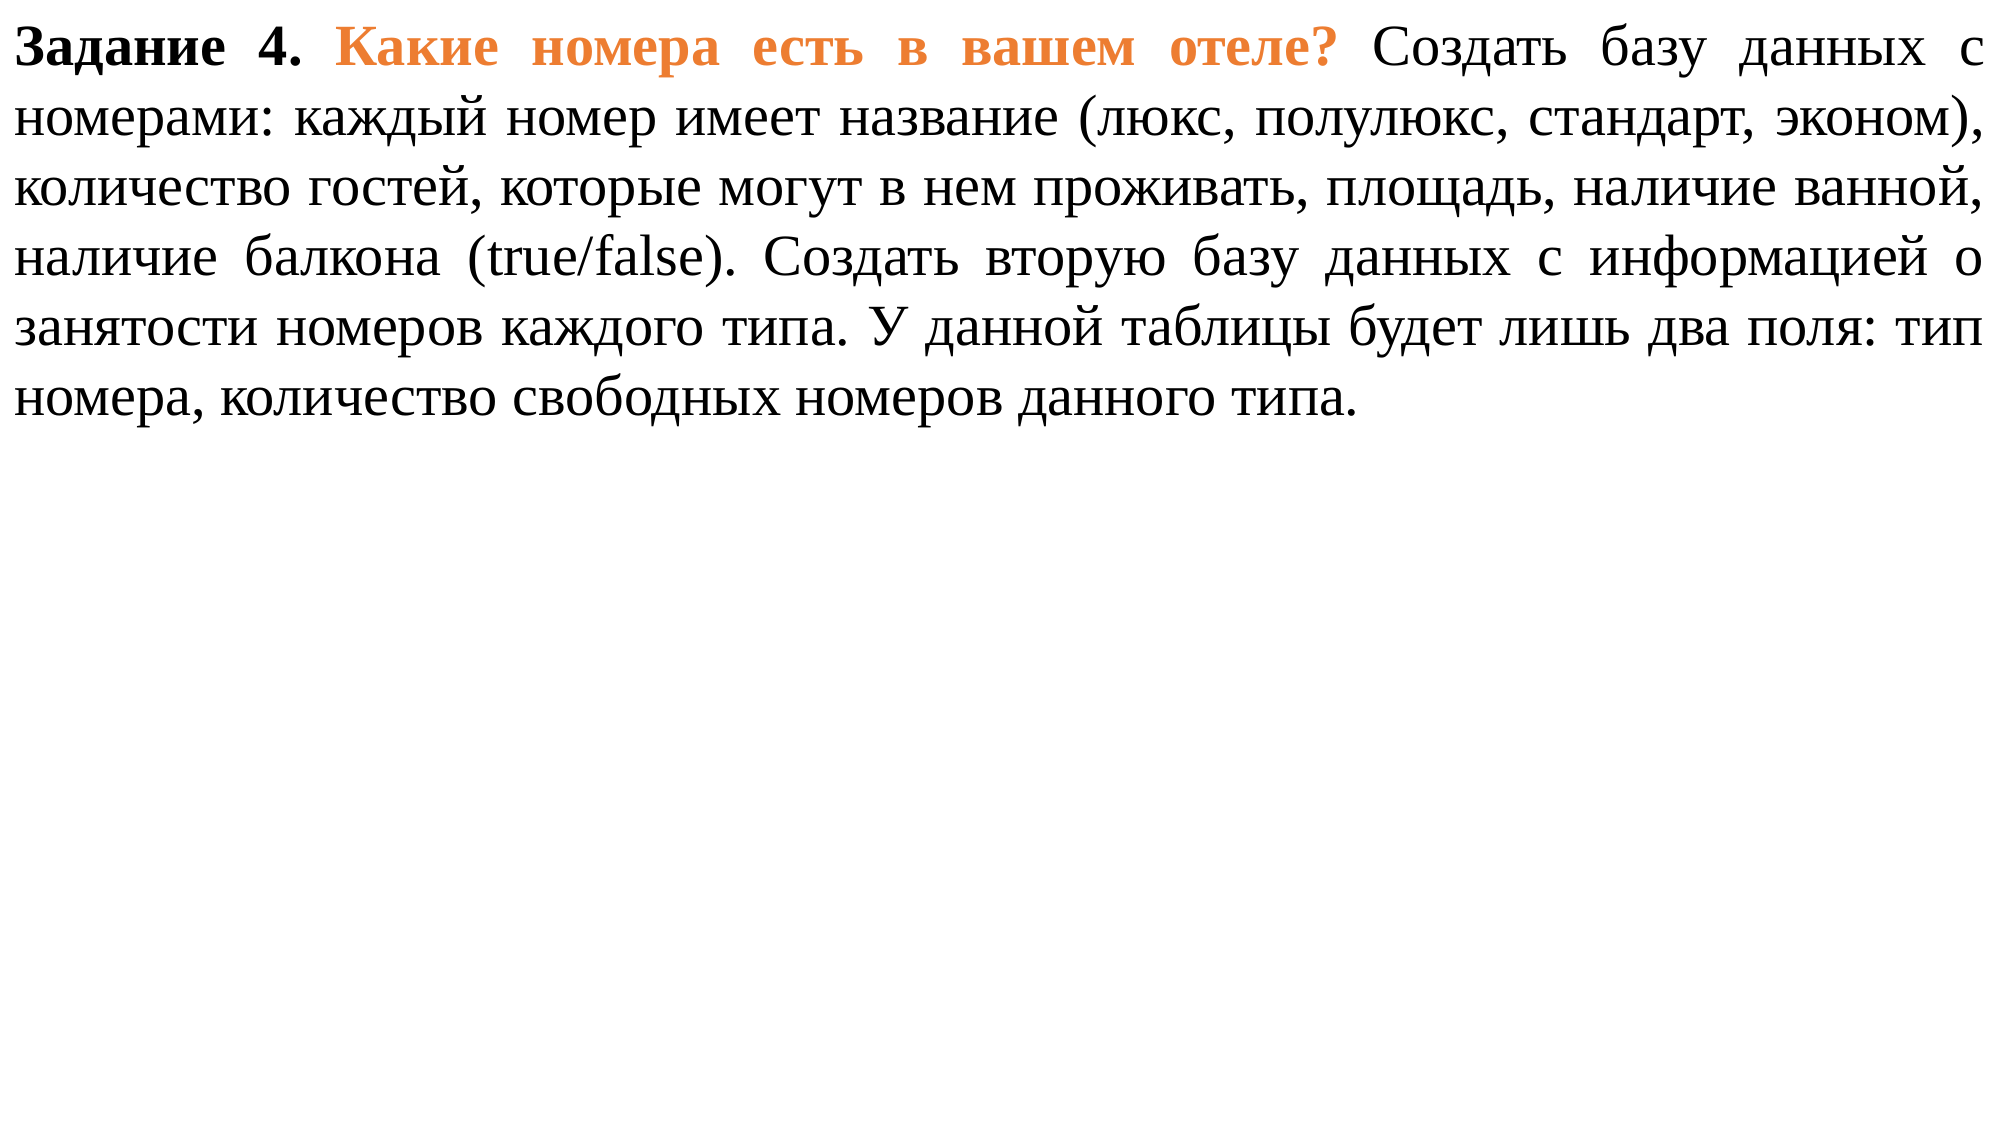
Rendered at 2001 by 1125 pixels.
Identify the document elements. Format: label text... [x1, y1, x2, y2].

text_box Задание 4. Какие номера есть в вашем отеле? Создать базу данных с номерами: каждый номер имеет название (люкс, полулюкс, стандарт, эконом), количество гостей, которые могут в нем проживать, площадь, наличие ванной, наличие балкона (true/false). Создать вторую базу данных с информацией о занятости номеров каждого типа. У данной таблицы будет лишь два поля: тип номера, количество свободных номеров данного типа. [0, 0, 2000, 435]
